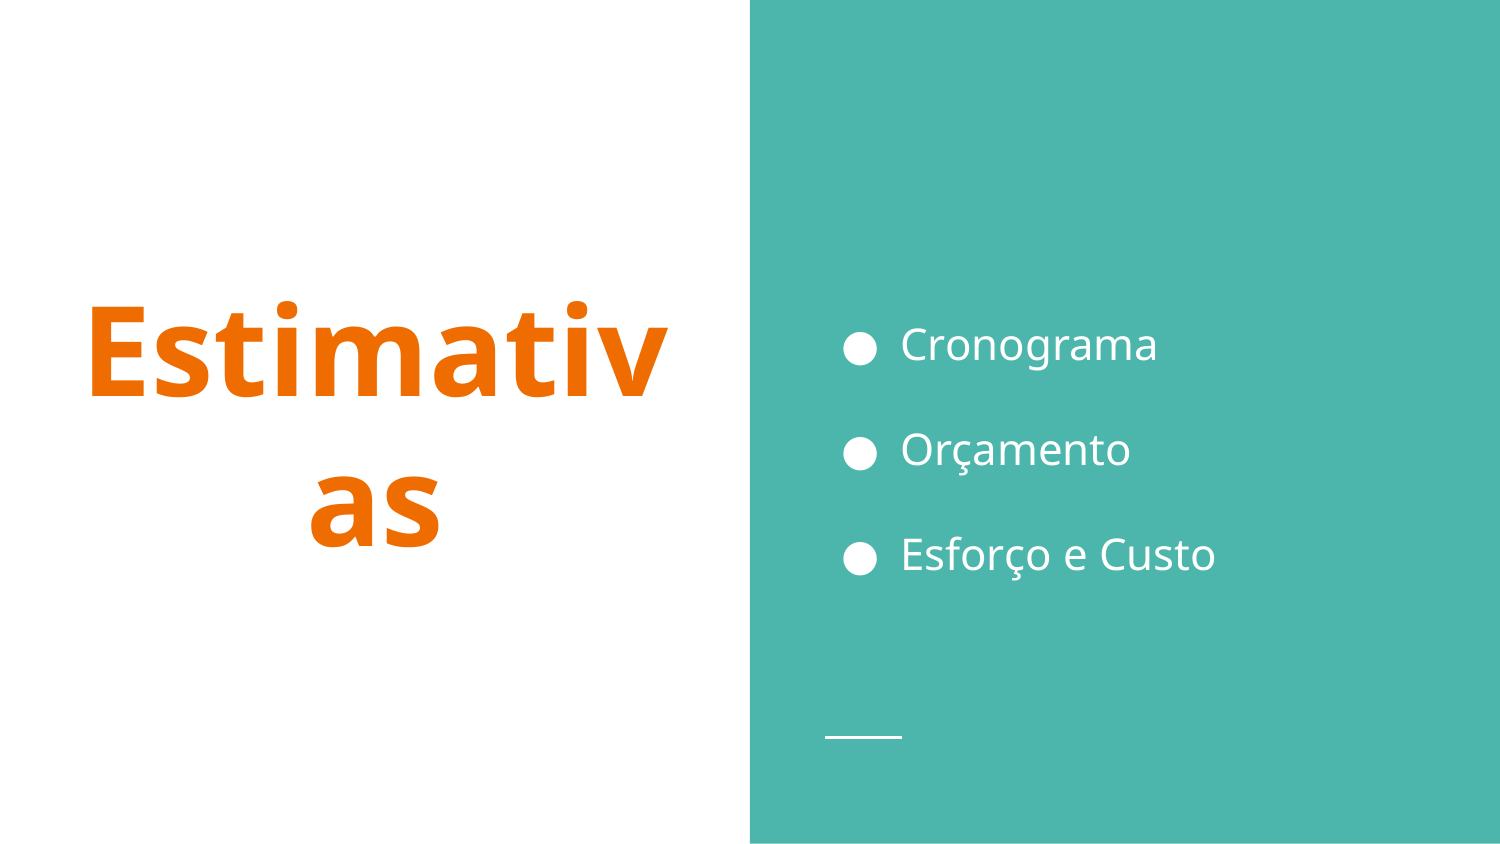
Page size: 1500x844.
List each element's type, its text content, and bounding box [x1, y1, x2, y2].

title Estimativas [43, 0, 708, 844]
list Cronograma Orçamento Esforço e Custo [810, 0, 1440, 844]
